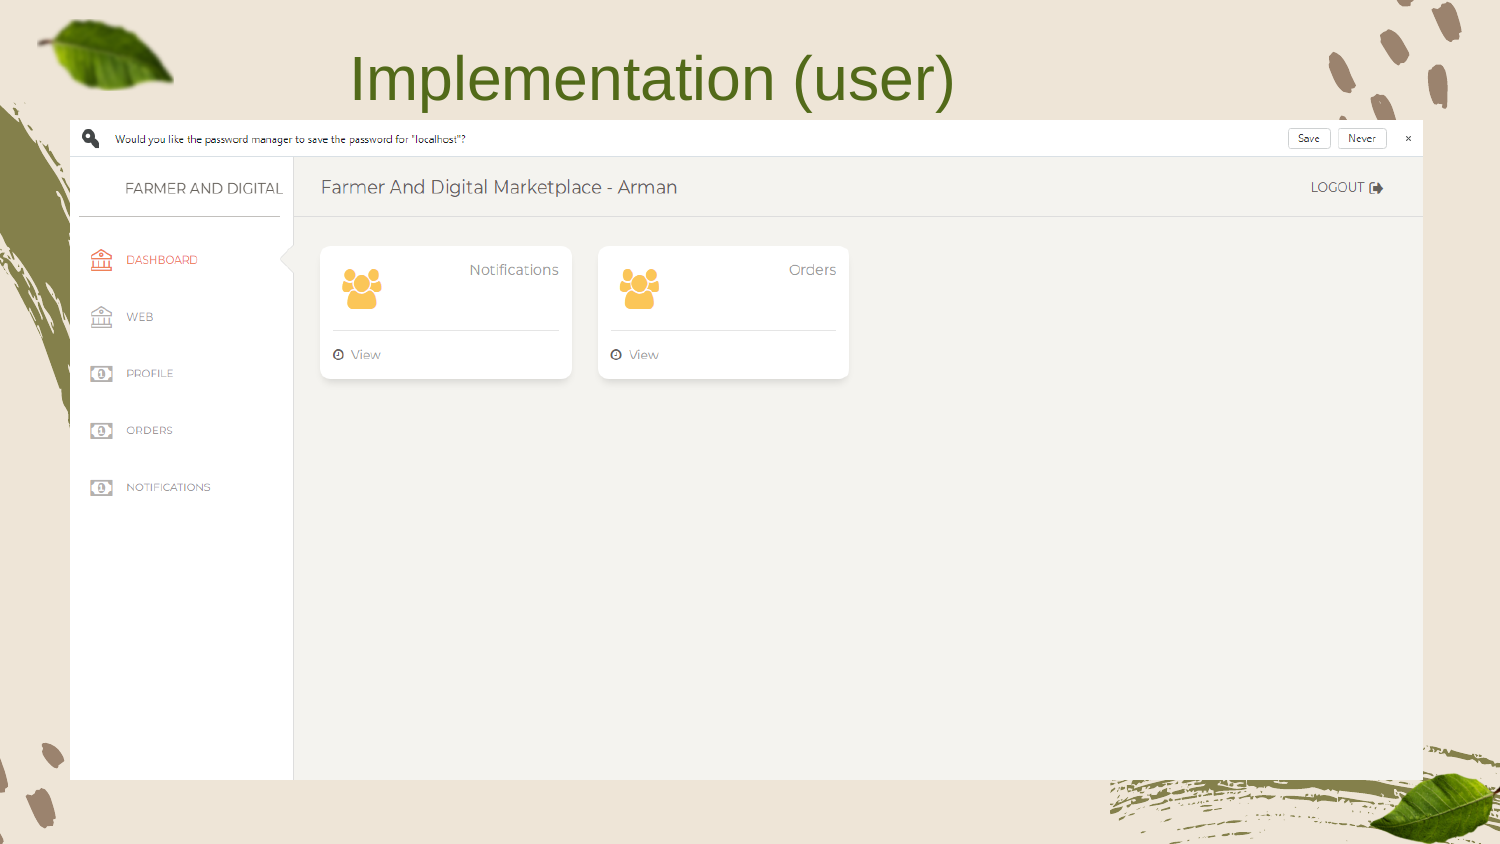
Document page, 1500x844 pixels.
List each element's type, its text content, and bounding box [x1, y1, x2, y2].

picture [70, 119, 1500, 844]
picture [37, 18, 174, 91]
text_box Implementation (user) [183, 40, 1123, 111]
